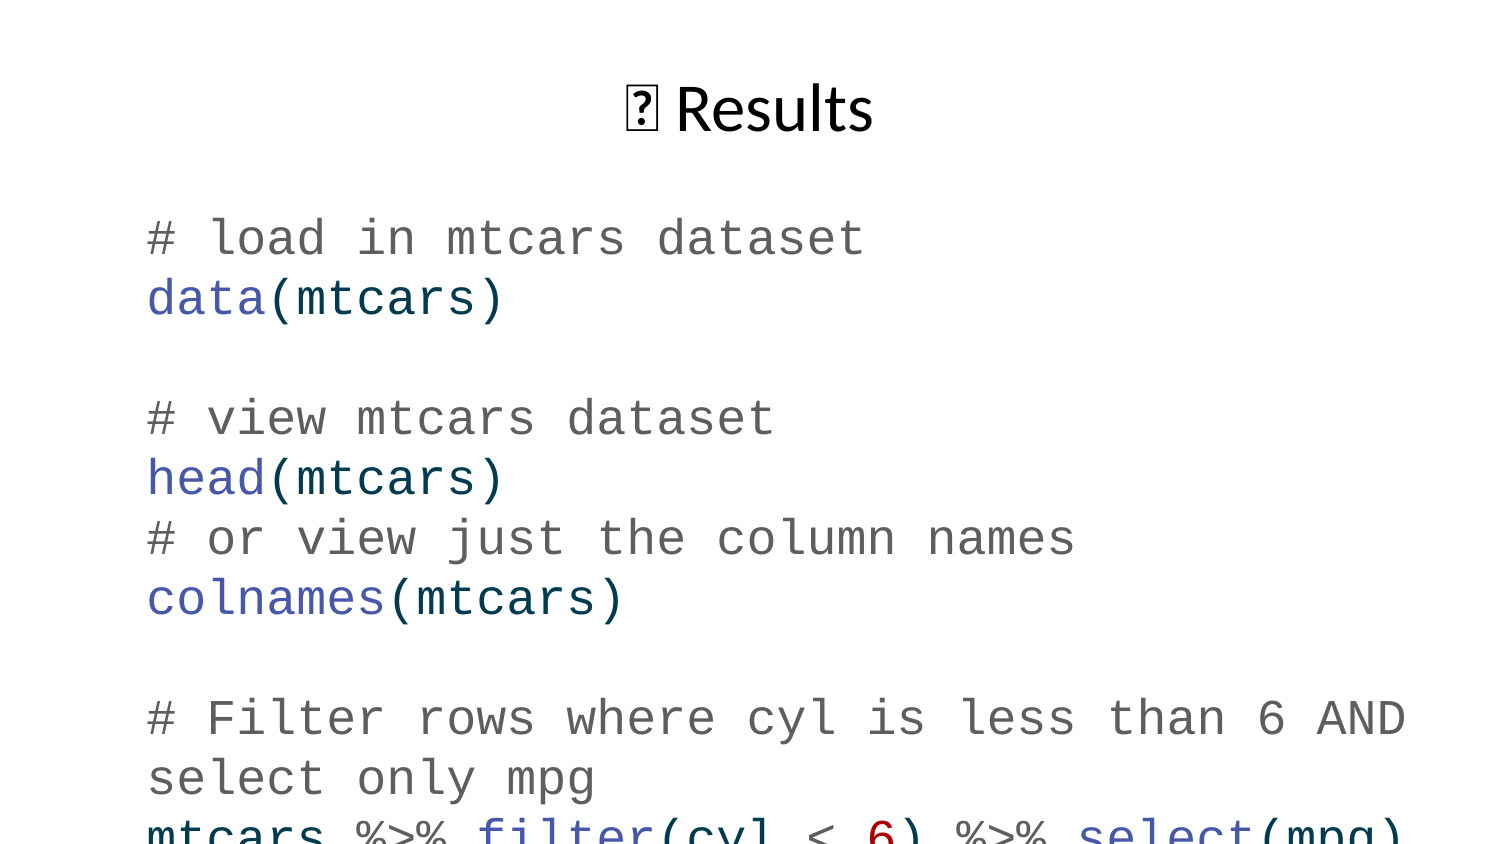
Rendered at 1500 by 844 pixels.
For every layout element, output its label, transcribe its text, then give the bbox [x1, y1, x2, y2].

title 🔨 Results [75, 33, 1425, 175]
list # load in mtcars dataset data(mtcars) # view mtcars dataset head(mtcars) # or view just the column names colnames(mtcars) # Filter rows where cyl is less than 6 AND select only mpg mtcars %>% filter(cyl < 6) %>% select(mpg) # Create a new variable: mean of mpg mtcars %>% mutate(mean_mpg = mean(mpg)) # Filter rows, select mpg, and create new column that is mean_mpg mtcars %>% filter(cyl < 6) %>% select(mpg) %>% mutate(mean_mpg = mean(mpg)) # Note: The new column mean_mpg contains the same value for all rows. [75, 196, 1425, 754]
